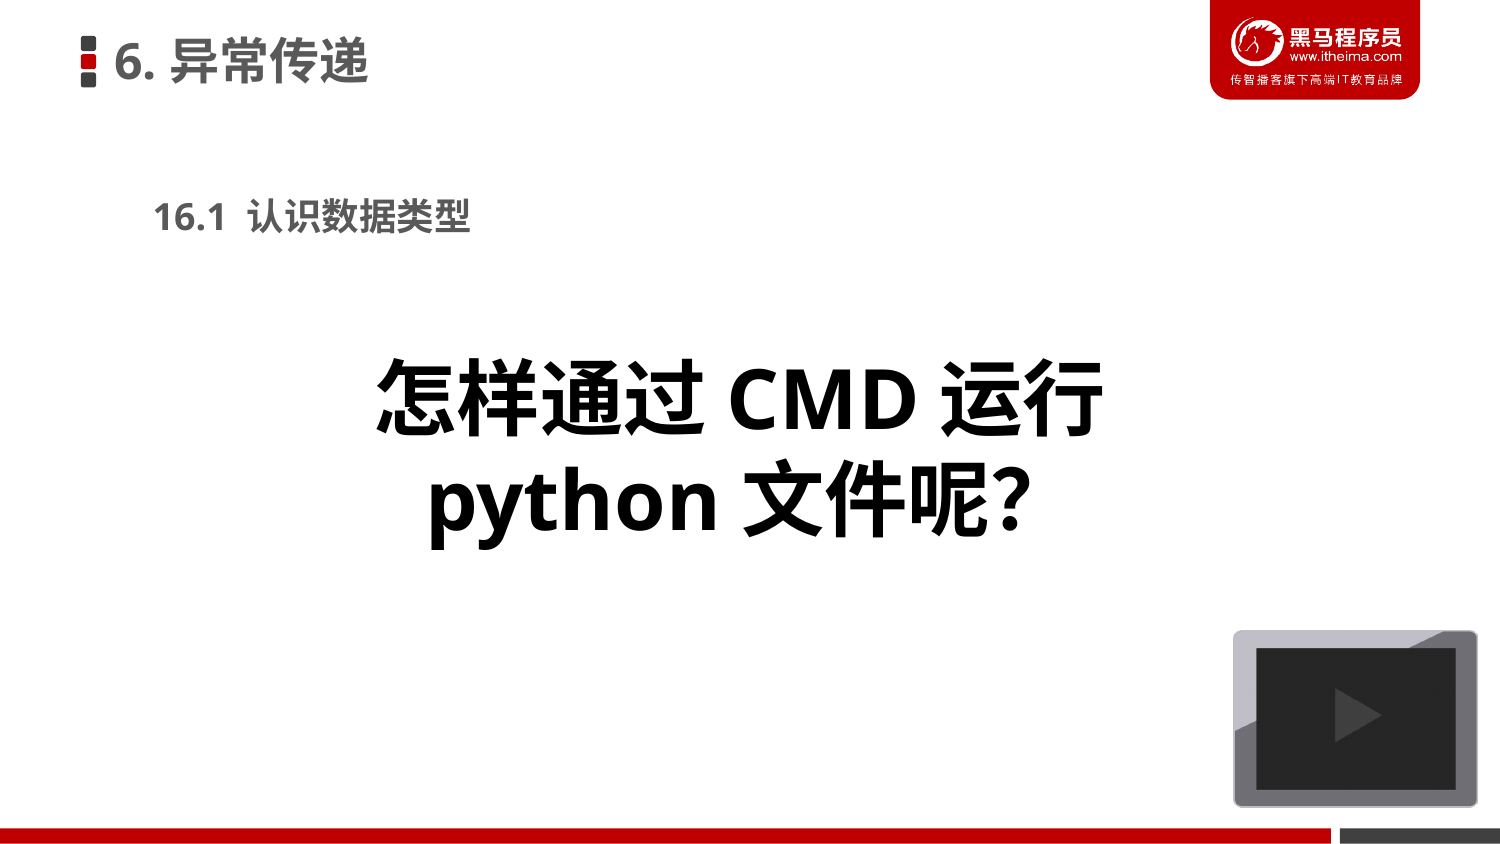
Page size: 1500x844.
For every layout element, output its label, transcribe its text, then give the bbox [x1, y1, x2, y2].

text_box 16.1 认识数据类型 [138, 185, 715, 246]
picture [1232, 630, 1478, 809]
text_box 6.异常传递 [103, 0, 987, 130]
picture [1212, 8, 1421, 94]
text_box 怎样通过CMD运行python文件呢？ [219, 339, 1281, 555]
